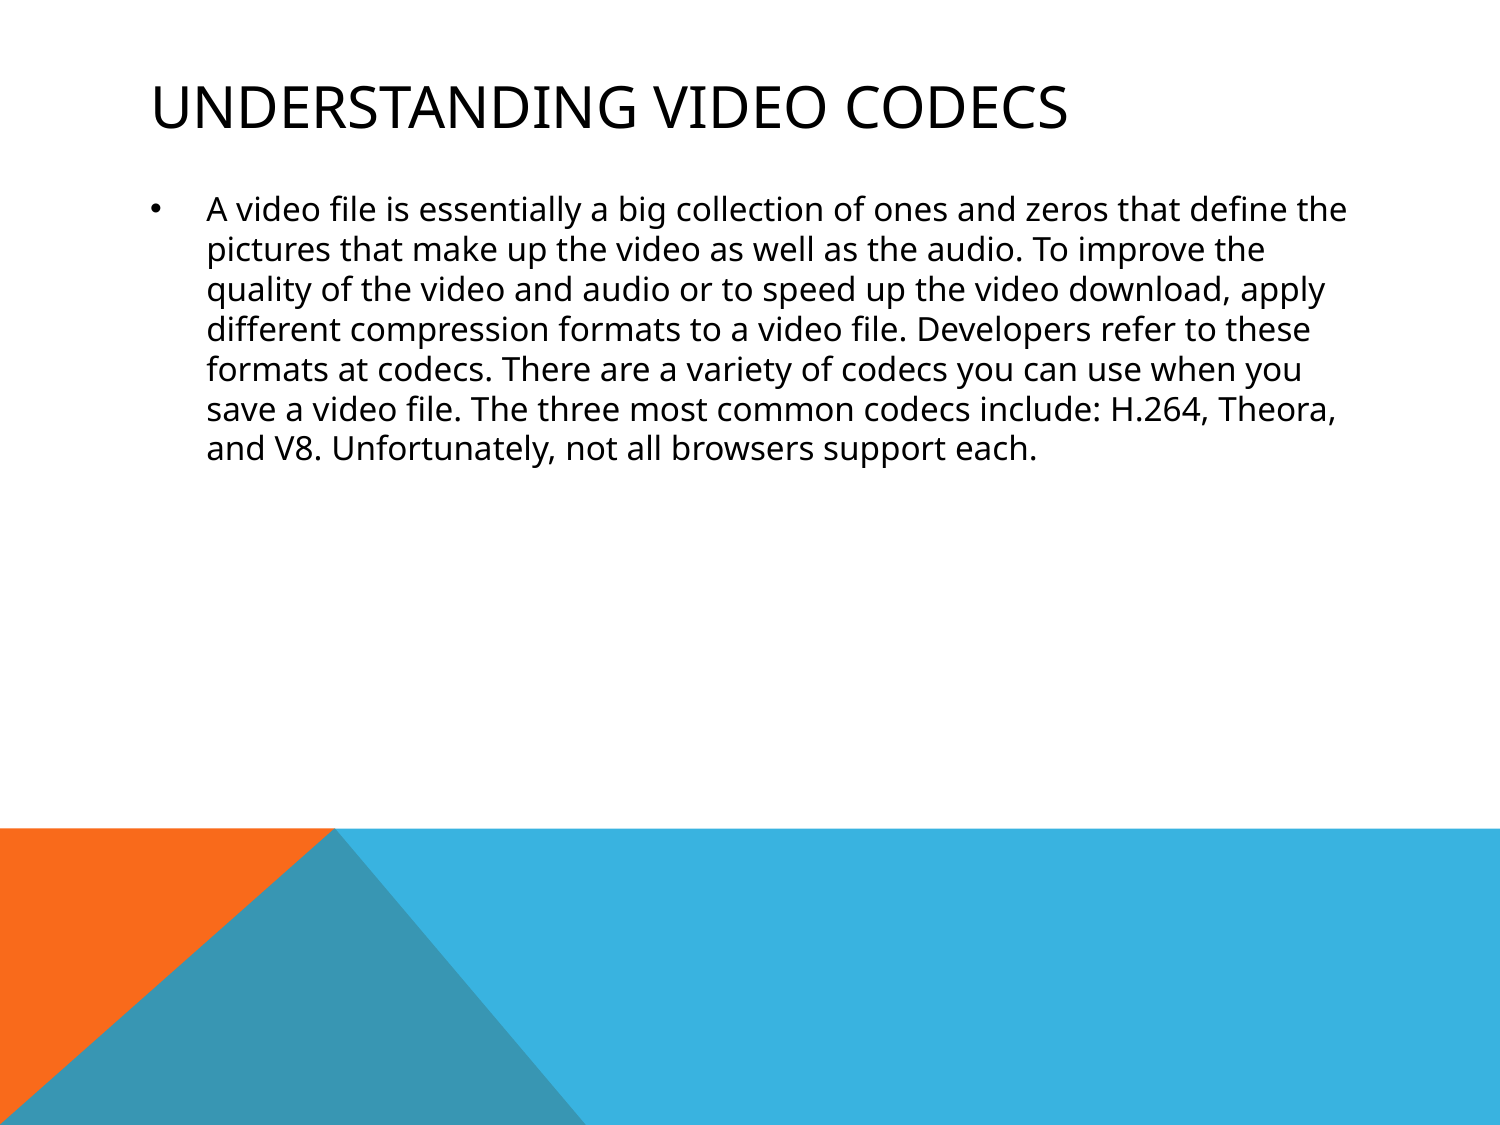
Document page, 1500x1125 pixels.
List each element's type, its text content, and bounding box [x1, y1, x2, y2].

list A video file is essentially a big collection of ones and zeros that define the pictures that make up the video as well as the audio. To improve the quality of the video and audio or to speed up the video download, apply different compression formats to a video file. Developers refer to these formats at codecs. There are a variety of codecs you can use when you save a video file. The three most common codecs include: H.264, Theora, and V8. Unfortunately, not all browsers support each. [135, 180, 1369, 768]
title Understanding video codecs [135, 60, 1369, 150]
